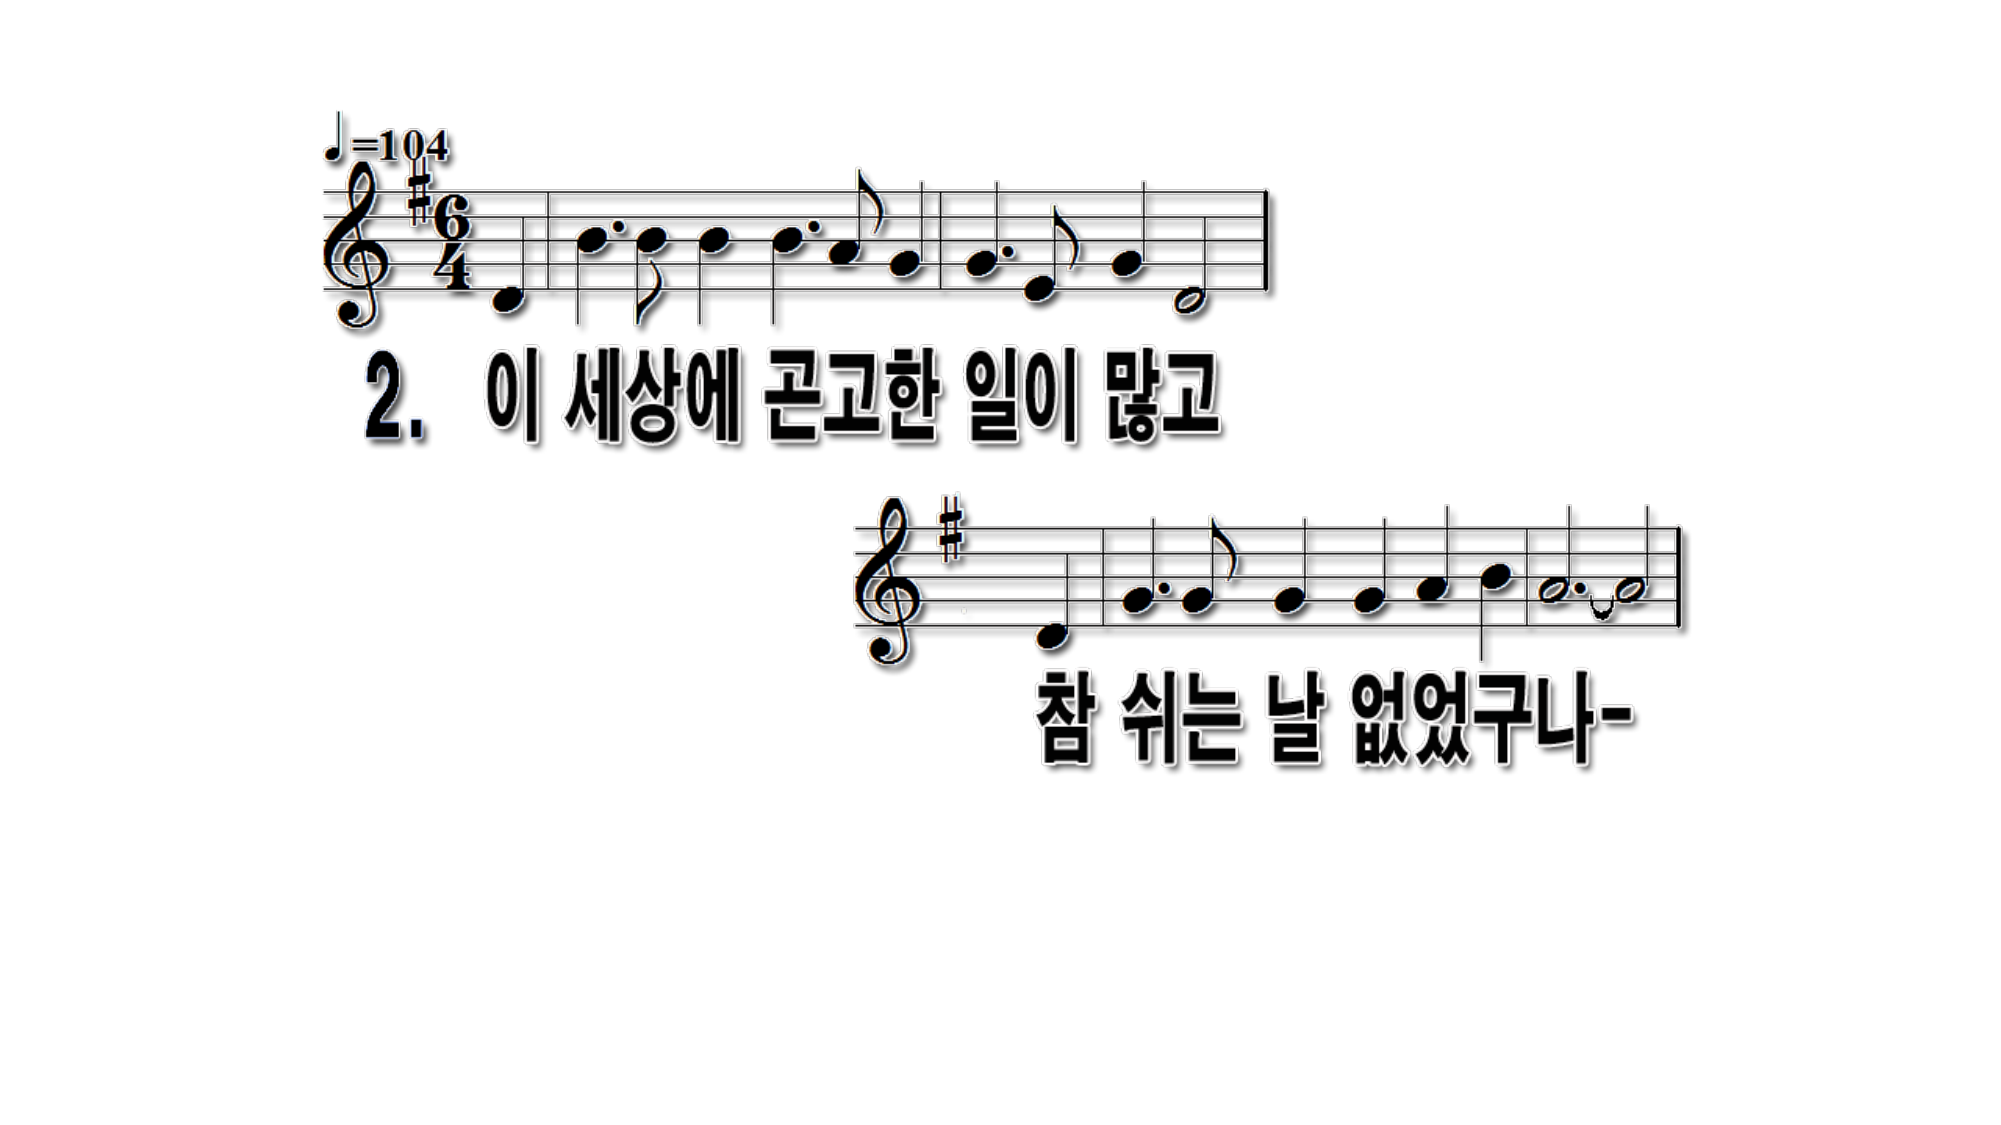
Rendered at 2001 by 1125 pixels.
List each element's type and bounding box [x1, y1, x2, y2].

picture [249, 0, 1750, 835]
